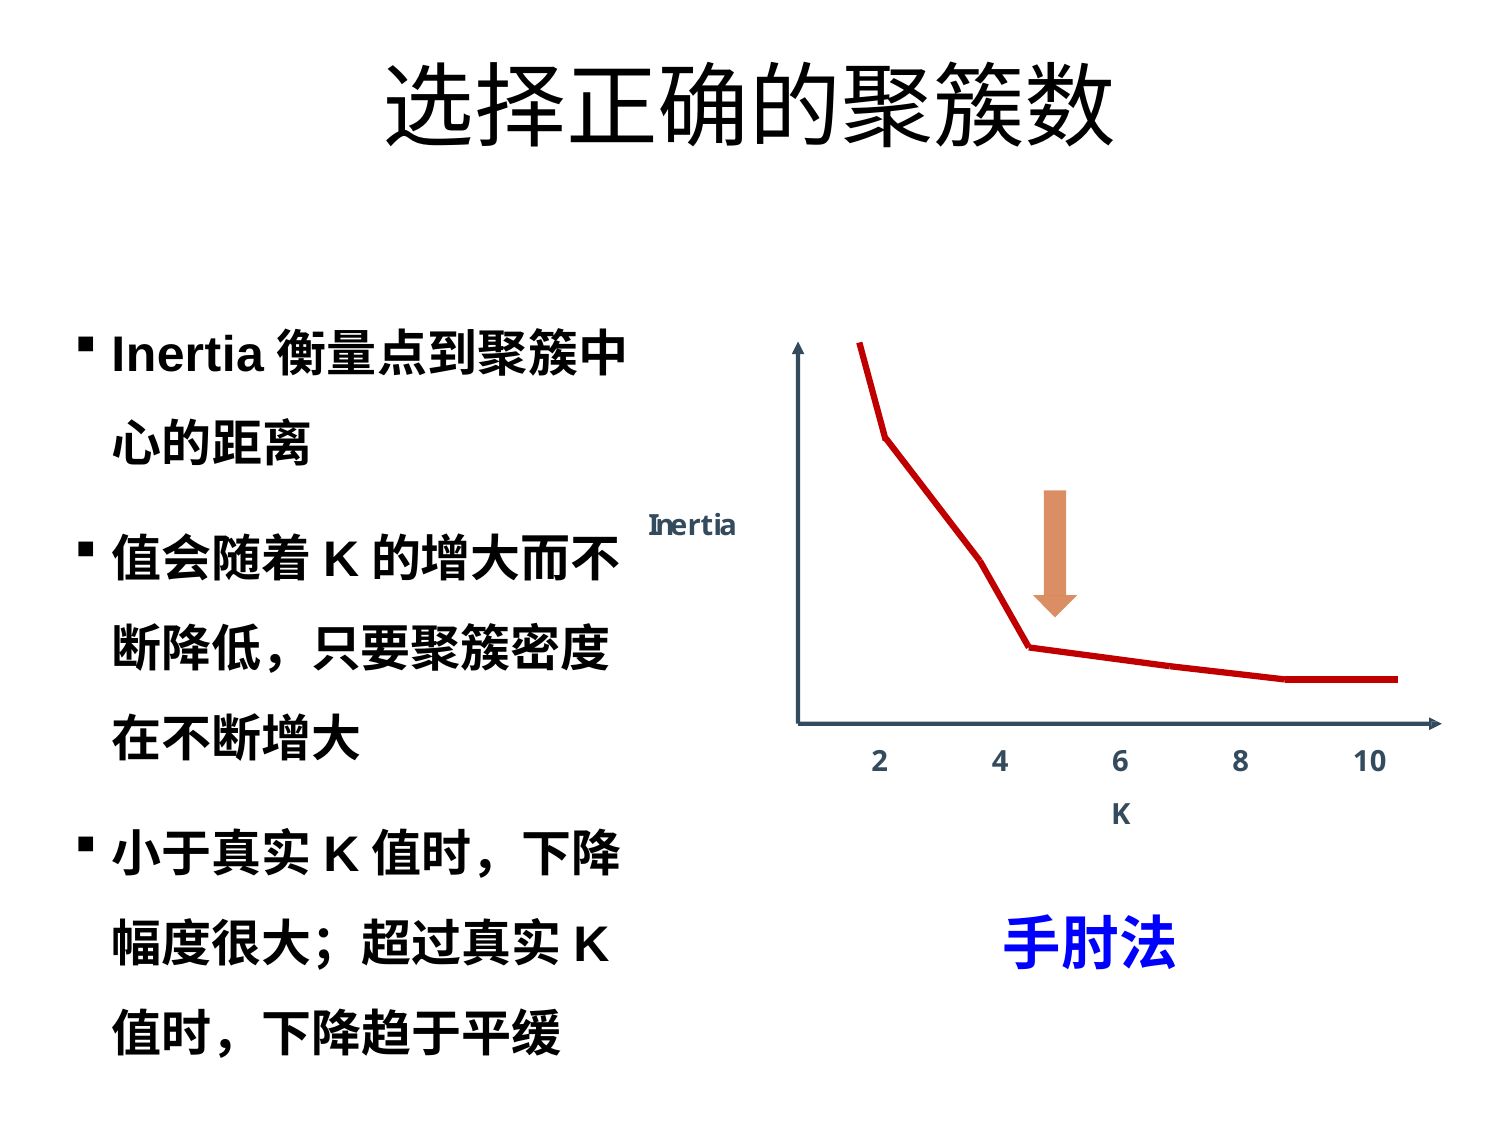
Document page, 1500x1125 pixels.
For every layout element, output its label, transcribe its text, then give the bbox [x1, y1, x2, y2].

text_box 2 [869, 739, 891, 777]
text_box 8 [1230, 739, 1253, 777]
text_box [798, 721, 1109, 726]
text_box [1133, 717, 1442, 731]
text_box Inertia [646, 504, 740, 542]
text_box Inertia衡量点到聚簇中心的距离 值会随着K的增大而不断降低，只要聚簇密度在不断增大 小于真实K值时，下降幅度很大；超过真实K值时，下降趋于平缓 [72, 288, 631, 1061]
text_box 手肘法 [988, 898, 1193, 984]
text_box [1032, 490, 1078, 618]
text_box 6 K [1109, 720, 1133, 831]
text_box 4 [989, 739, 1012, 777]
text_box 10 [1350, 739, 1390, 777]
text_box [791, 341, 805, 724]
title 选择正确的聚簇数 [75, 8, 1425, 197]
